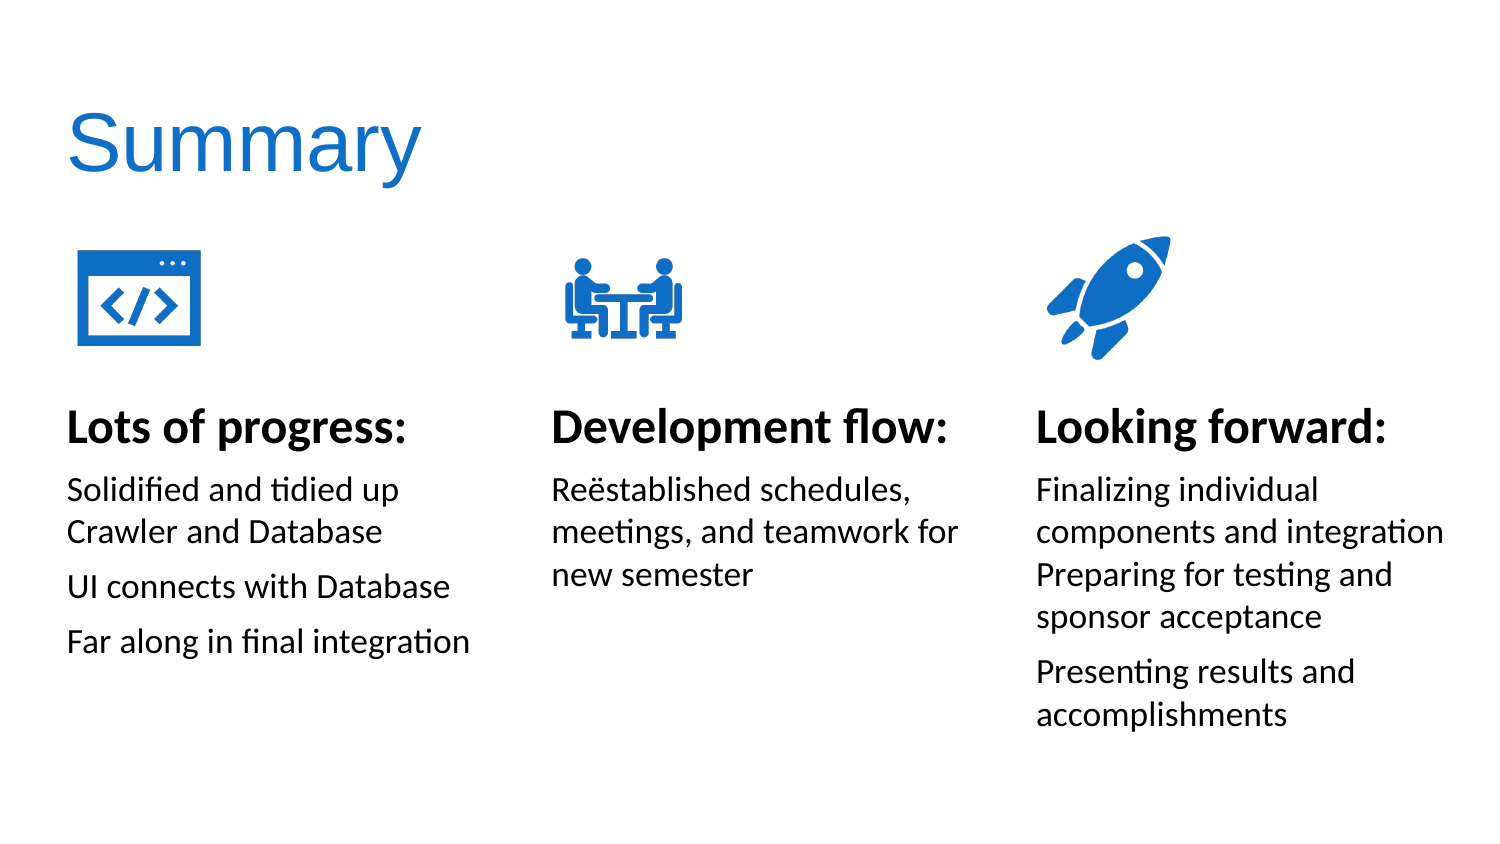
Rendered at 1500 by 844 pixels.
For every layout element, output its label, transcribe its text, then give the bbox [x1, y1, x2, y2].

text_box Summary [51, 72, 1449, 167]
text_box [66, 225, 1449, 758]
